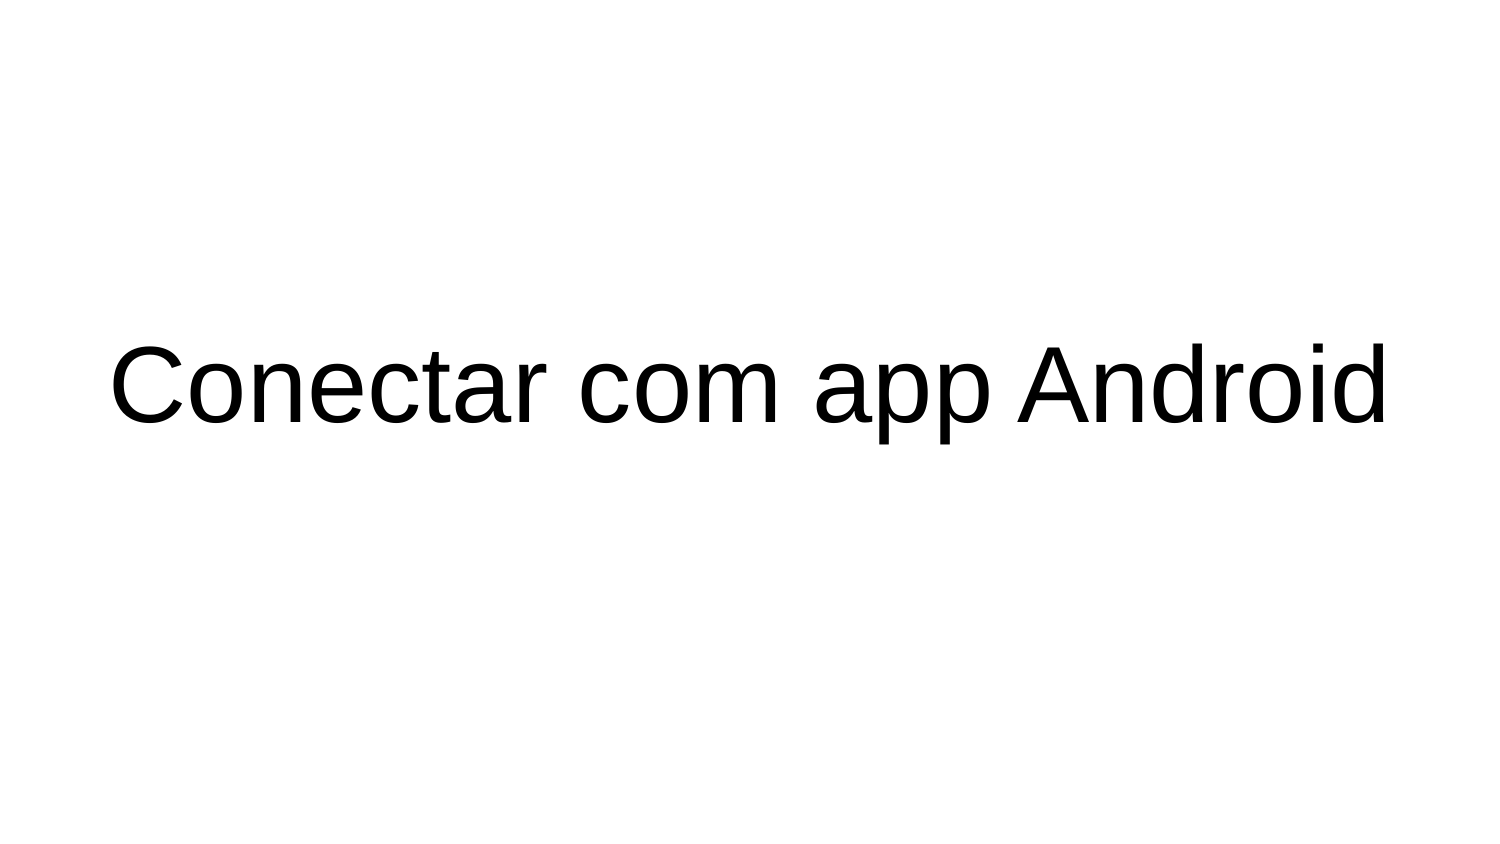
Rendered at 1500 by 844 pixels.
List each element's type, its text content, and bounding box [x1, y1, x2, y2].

title Conectar com app Android [51, 122, 1449, 459]
